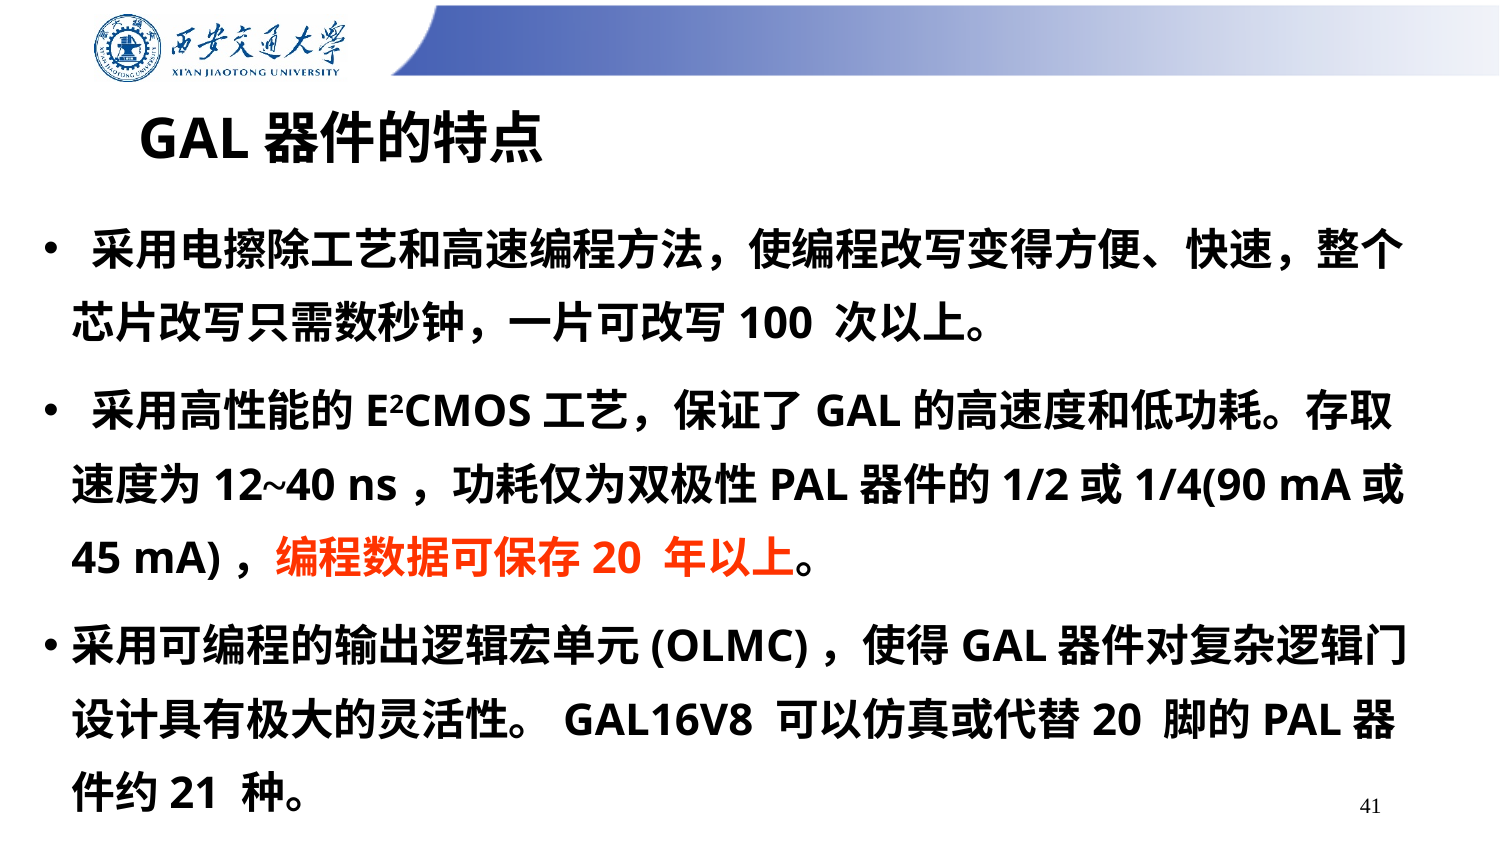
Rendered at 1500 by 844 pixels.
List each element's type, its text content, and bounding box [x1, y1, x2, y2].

title GAL器件的特点 [123, 102, 1137, 145]
slide_number 41 [1059, 792, 1397, 828]
picture [0, 0, 1500, 844]
list 采用电擦除工艺和高速编程方法，使编程改写变得方便、快速，整个芯片改写只需数秒钟，一片可改写100 次以上。 采用高性能的E2CMOS工艺，保证了GAL的高速度和低功耗。存取速度为12~40 ns，功耗仅为双极性PAL器件的1/2或1/4(90 mA或45 mA)，编程数据可保存20 年以上。 采用可编程的输出逻辑宏单元(OLMC)，使得GAL器件对复杂逻辑门设计具有极大的灵活性。GAL16V8 可以仿真或代替20 脚的PAL器件约21 种。 [28, 193, 1431, 792]
